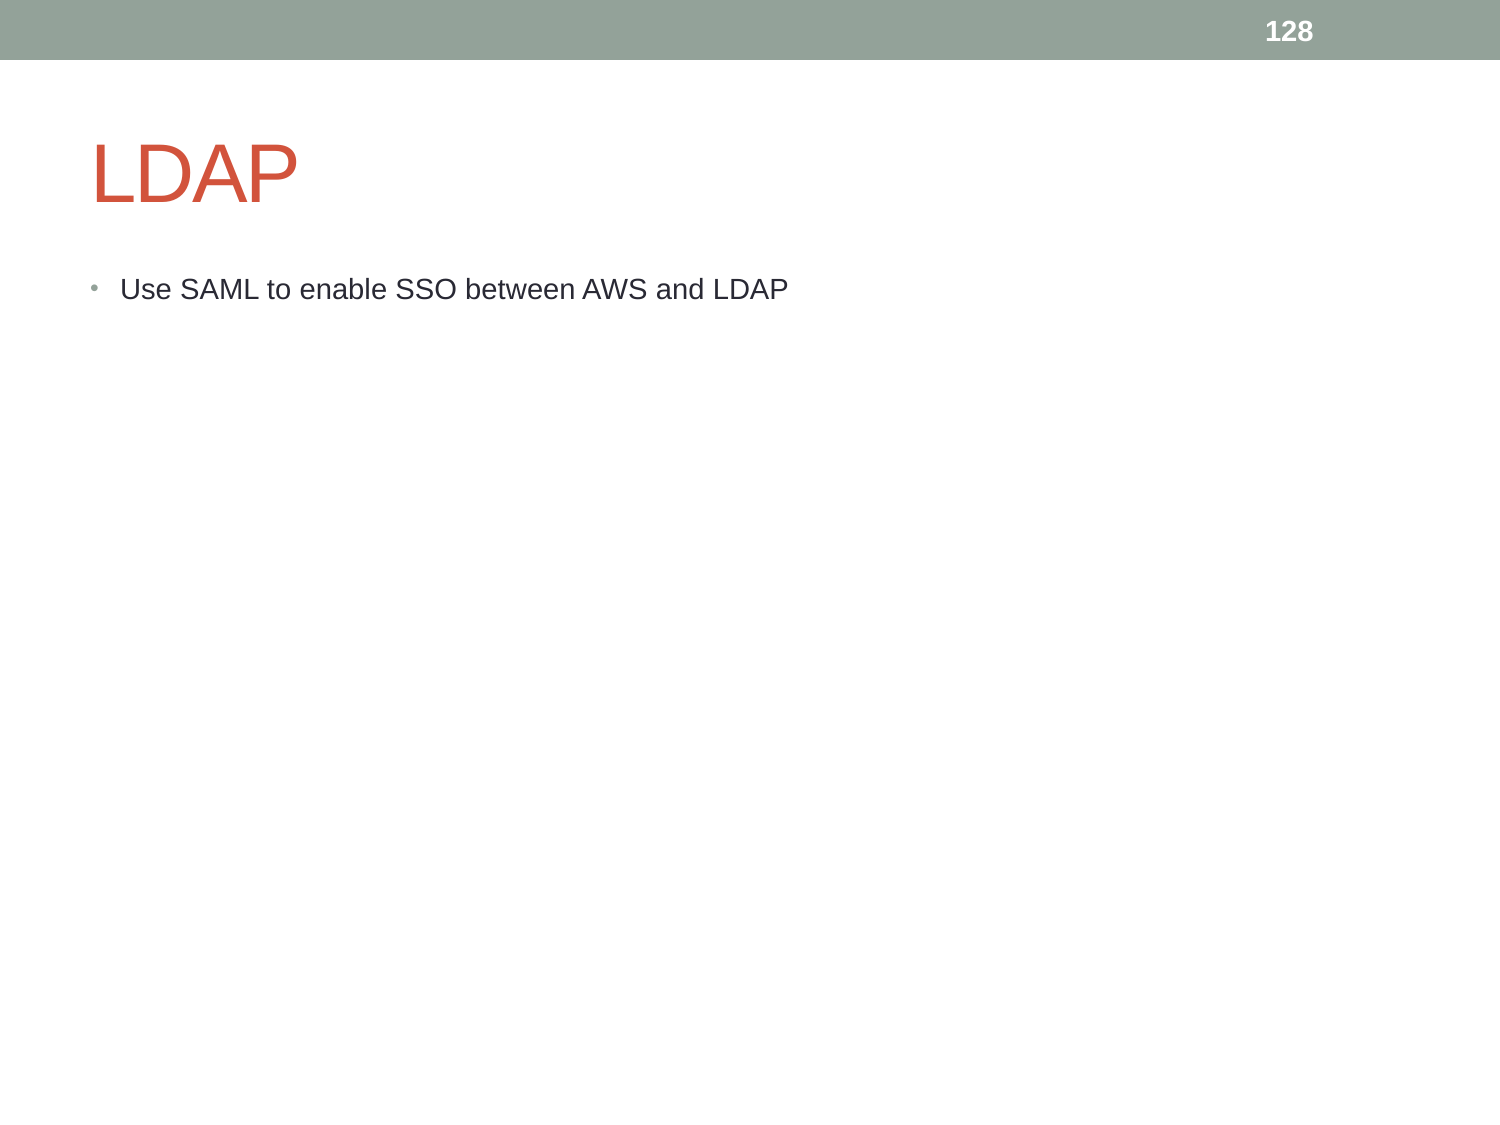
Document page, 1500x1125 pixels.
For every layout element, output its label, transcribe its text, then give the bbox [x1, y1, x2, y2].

slide_number 128 [1250, 3, 1425, 57]
list Use SAML to enable SSO between AWS and LDAP [75, 262, 1425, 1063]
title LDAP [75, 87, 1425, 250]
